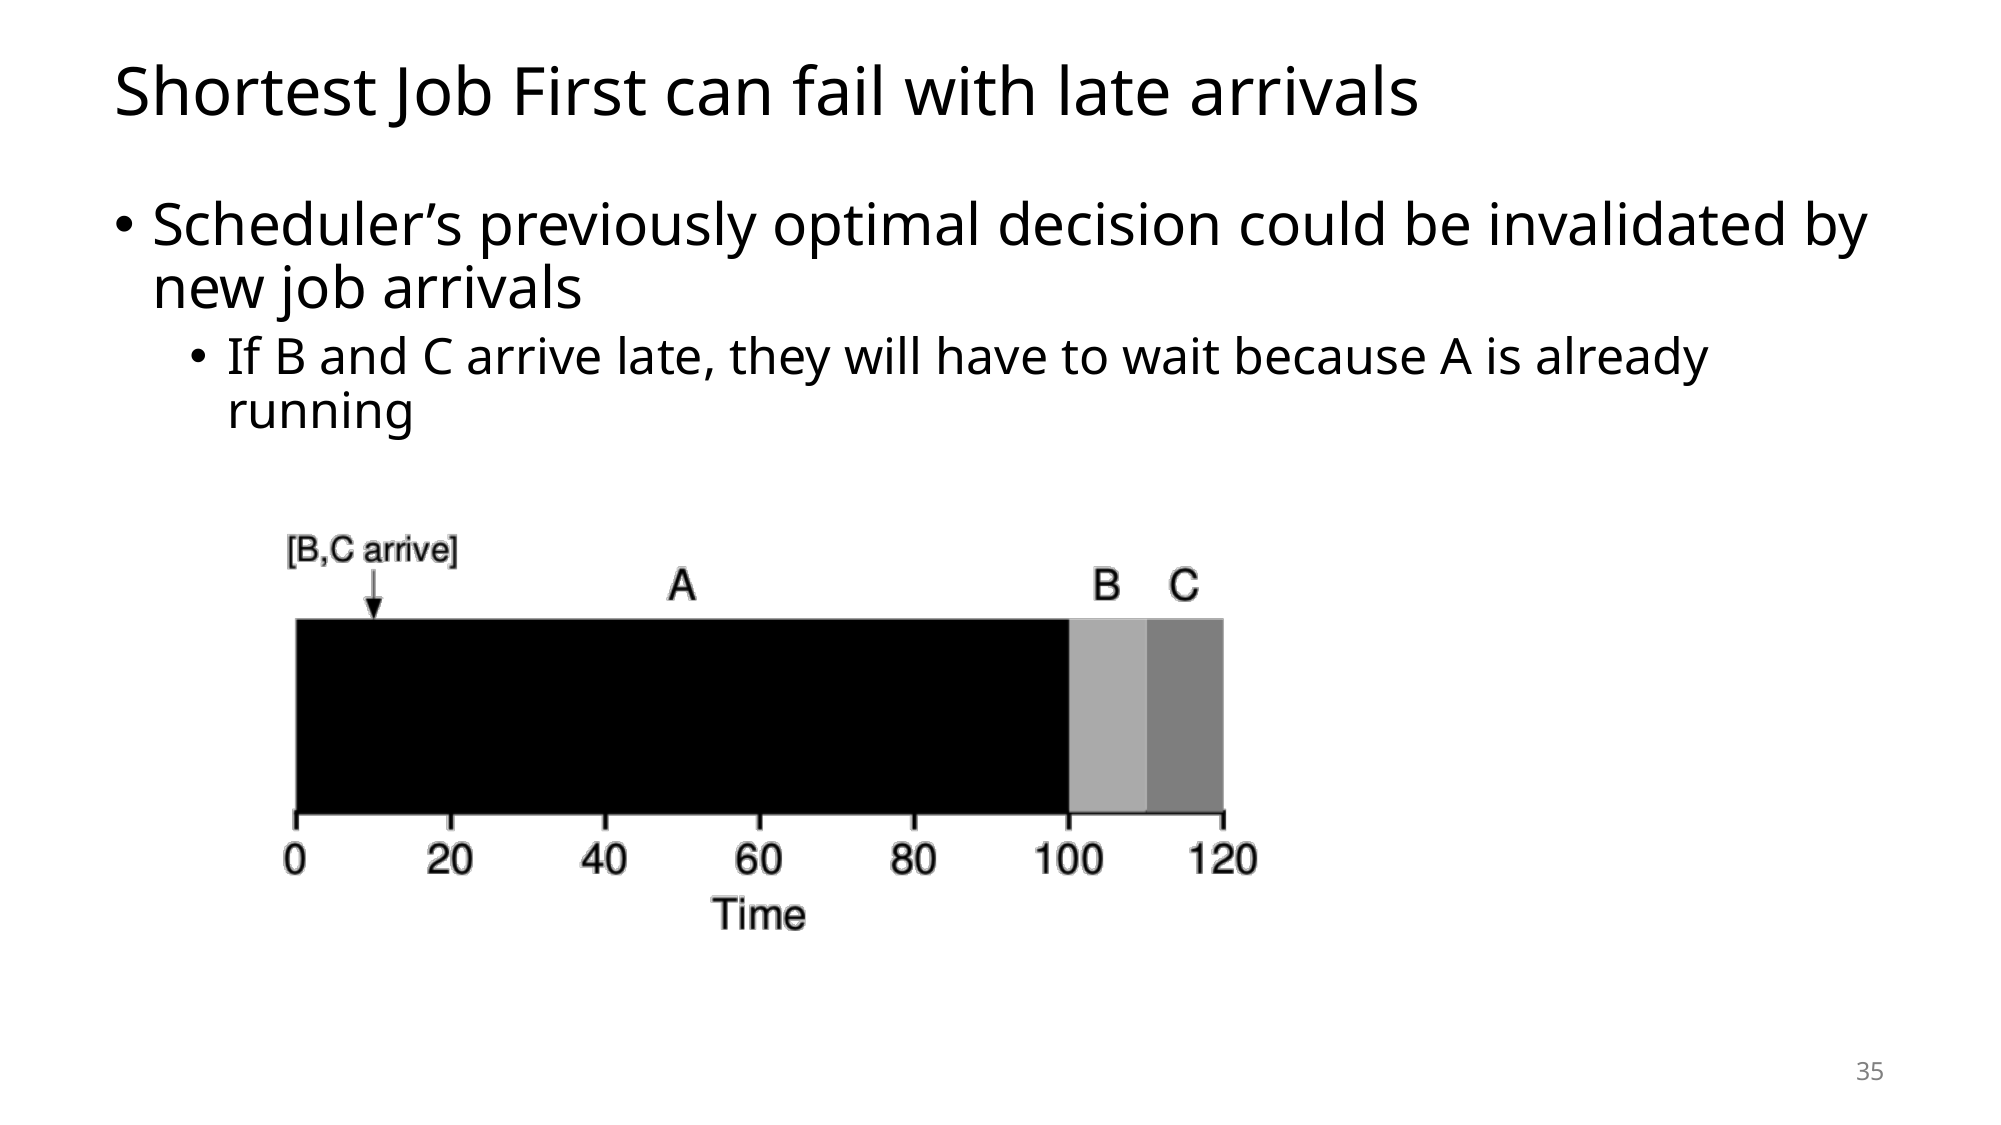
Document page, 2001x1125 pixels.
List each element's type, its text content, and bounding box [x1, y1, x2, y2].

picture [180, 520, 1353, 962]
title Shortest Job First can fail with late arrivals [99, 37, 1900, 150]
list Scheduler’s previously optimal decision could be invalidated by new job arrivals If B and C arrive late, they will have to wait because A is already running [99, 187, 1900, 1013]
slide_number 35 [1749, 1042, 1900, 1103]
